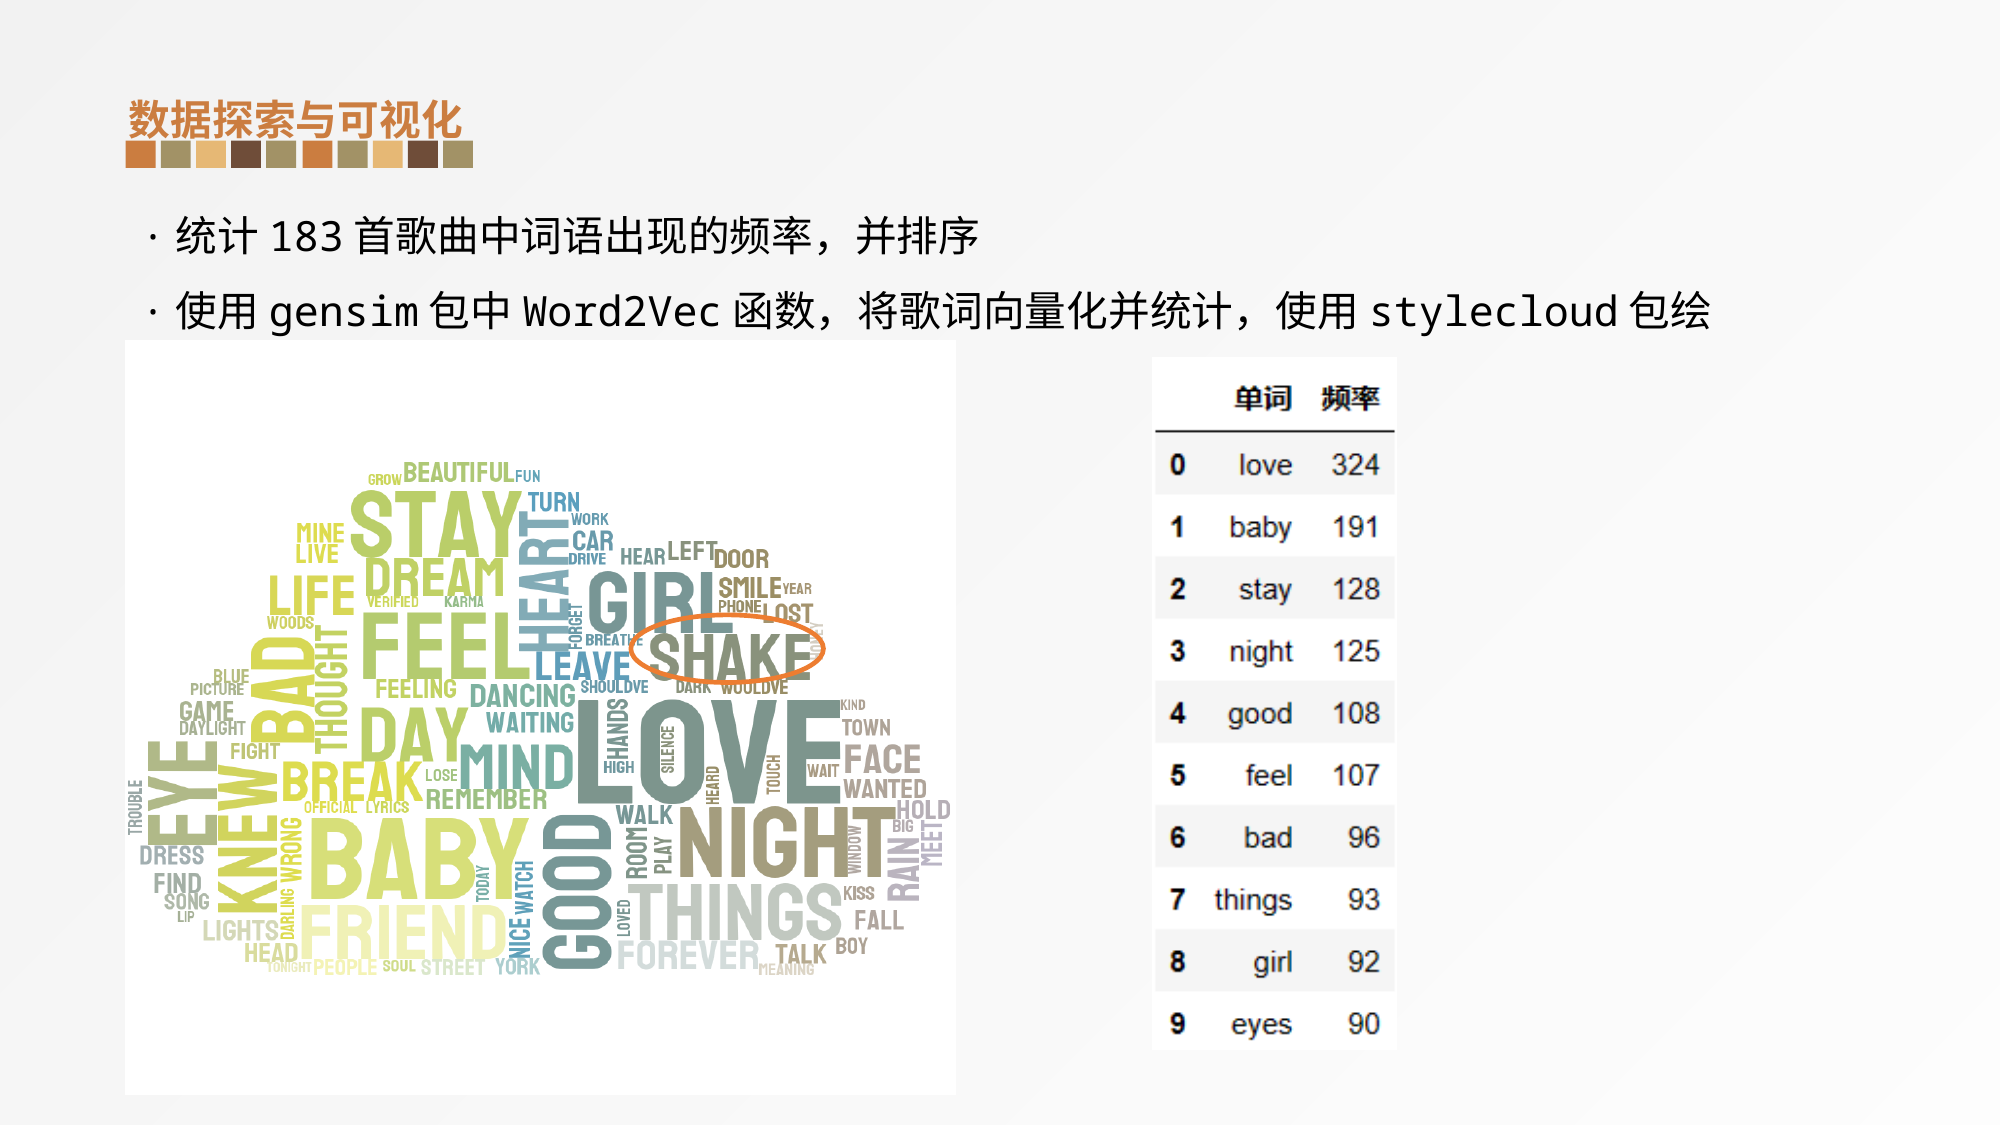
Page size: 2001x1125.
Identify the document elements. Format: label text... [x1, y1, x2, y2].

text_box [125, 140, 474, 168]
picture [1152, 357, 1397, 1050]
text_box 数据探索与可视化 [114, 61, 478, 152]
picture [125, 340, 956, 1095]
text_box ·统计183首歌曲中词语出现的频率，并排序 ·使用gensim包中Word2Vec函数，将歌词向量化并统计，使用stylecloud包绘制词云图 [125, 177, 1750, 492]
